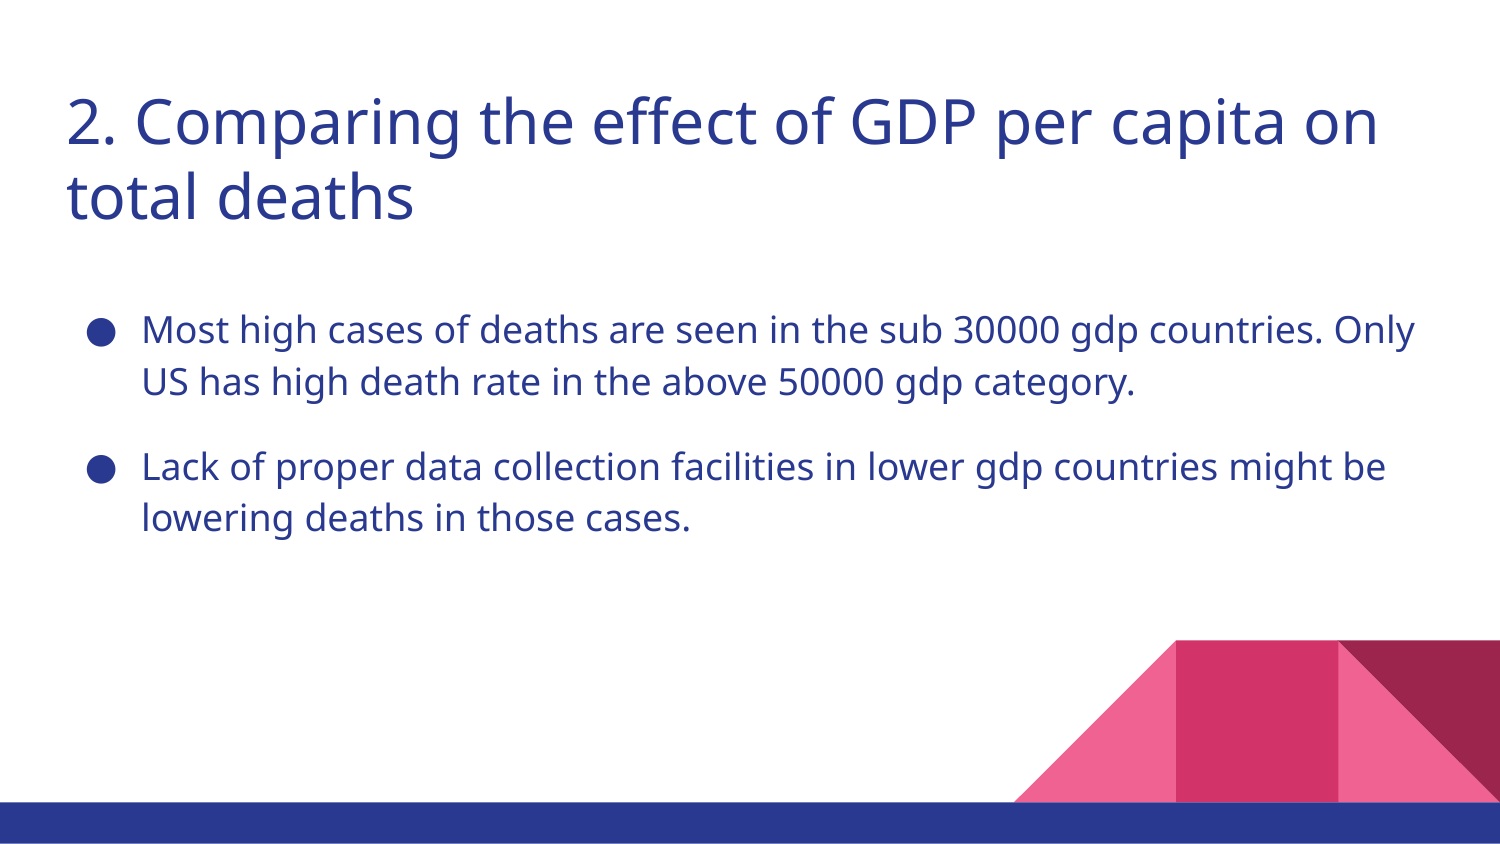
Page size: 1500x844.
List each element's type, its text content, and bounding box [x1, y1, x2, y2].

list Most high cases of deaths are seen in the sub 30000 gdp countries. Only US has high death rate in the above 50000 gdp category. Lack of proper data collection facilities in lower gdp countries might be lowering deaths in those cases. [51, 284, 1449, 750]
title 2. Comparing the effect of GDP per capita on total deaths [51, 67, 1449, 236]
